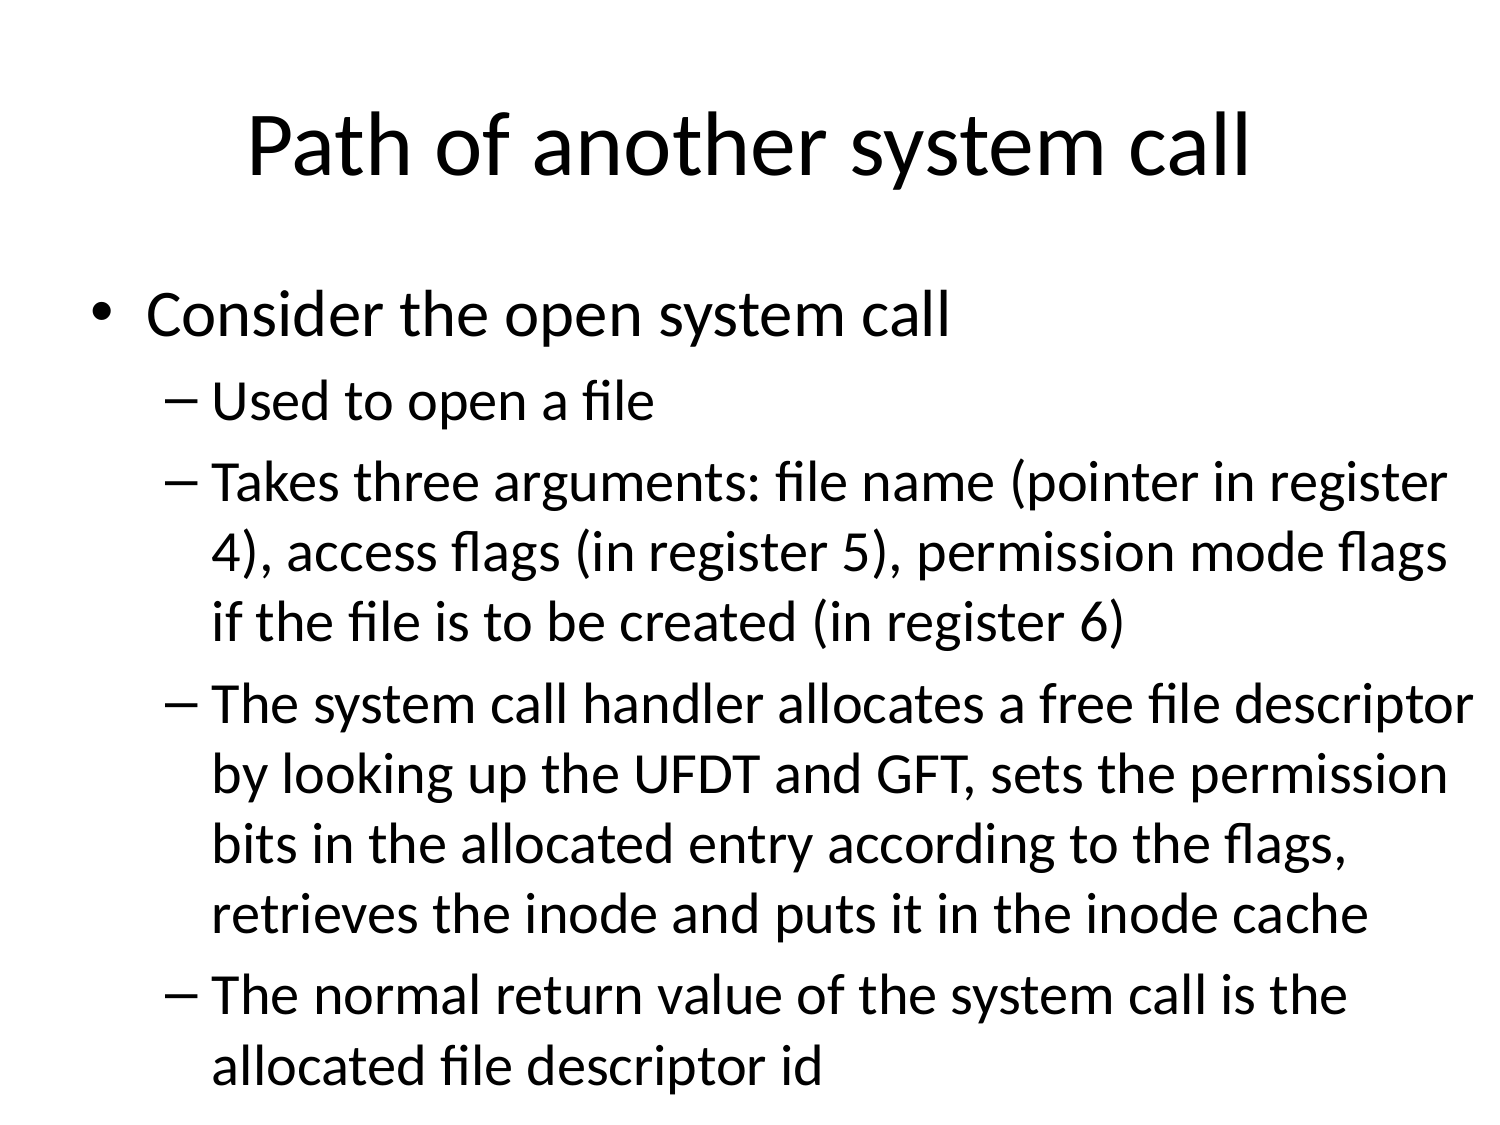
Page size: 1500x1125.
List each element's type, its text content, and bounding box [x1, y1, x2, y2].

title Path of another system call [75, 45, 1425, 233]
list Consider the open system call Used to open a file Takes three arguments: file name (pointer in register 4), access flags (in register 5), permission mode flags if the file is to be created (in register 6) The system call handler allocates a free file descriptor by looking up the UFDT and GFT, sets the permission bits in the allocated entry according to the flags, retrieves the inode and puts it in the inode cache The normal return value of the system call is the allocated file descriptor id [75, 262, 1500, 1125]
